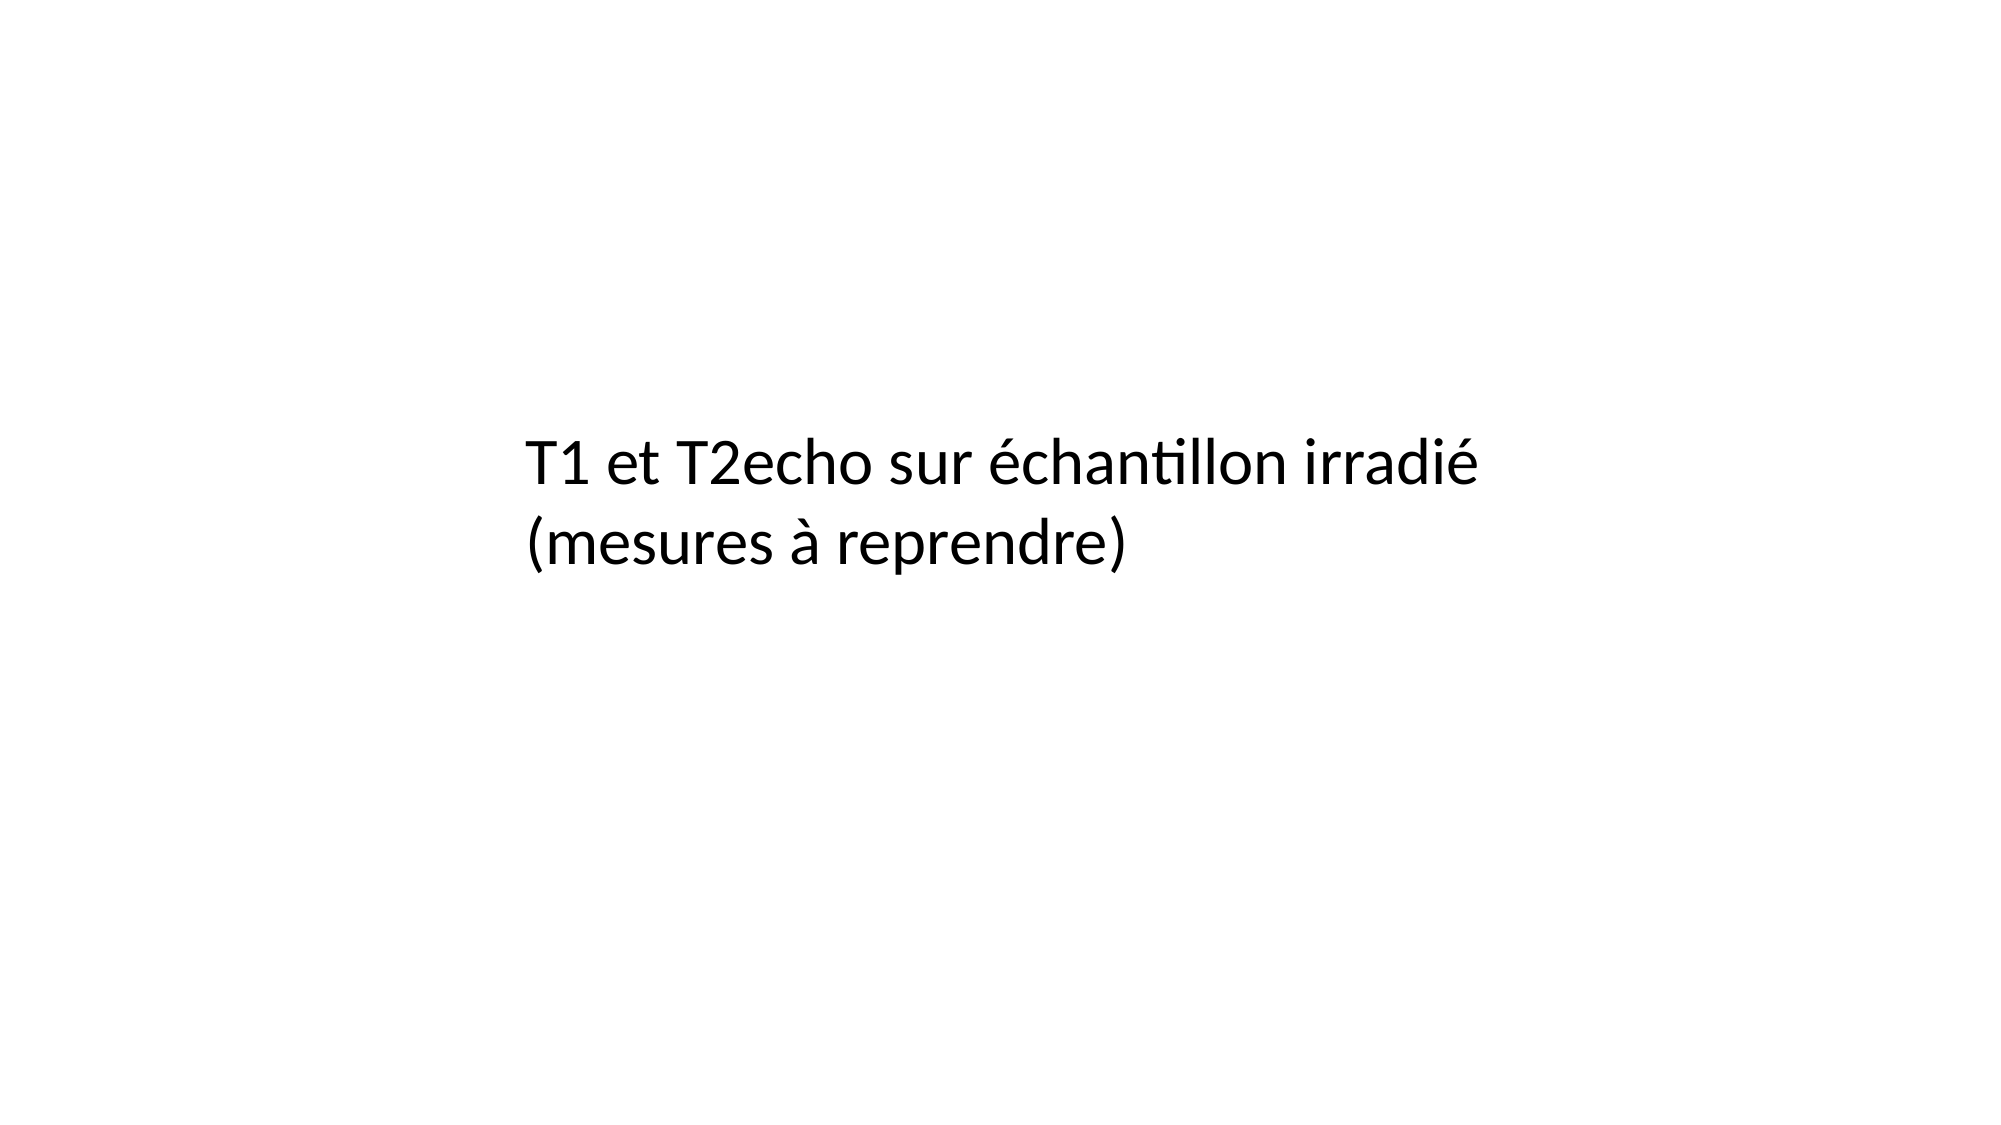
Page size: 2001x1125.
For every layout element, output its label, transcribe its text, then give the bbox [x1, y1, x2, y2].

text_box T1 et T2echo sur échantillon irradié (mesures à reprendre) [510, 410, 1496, 586]
